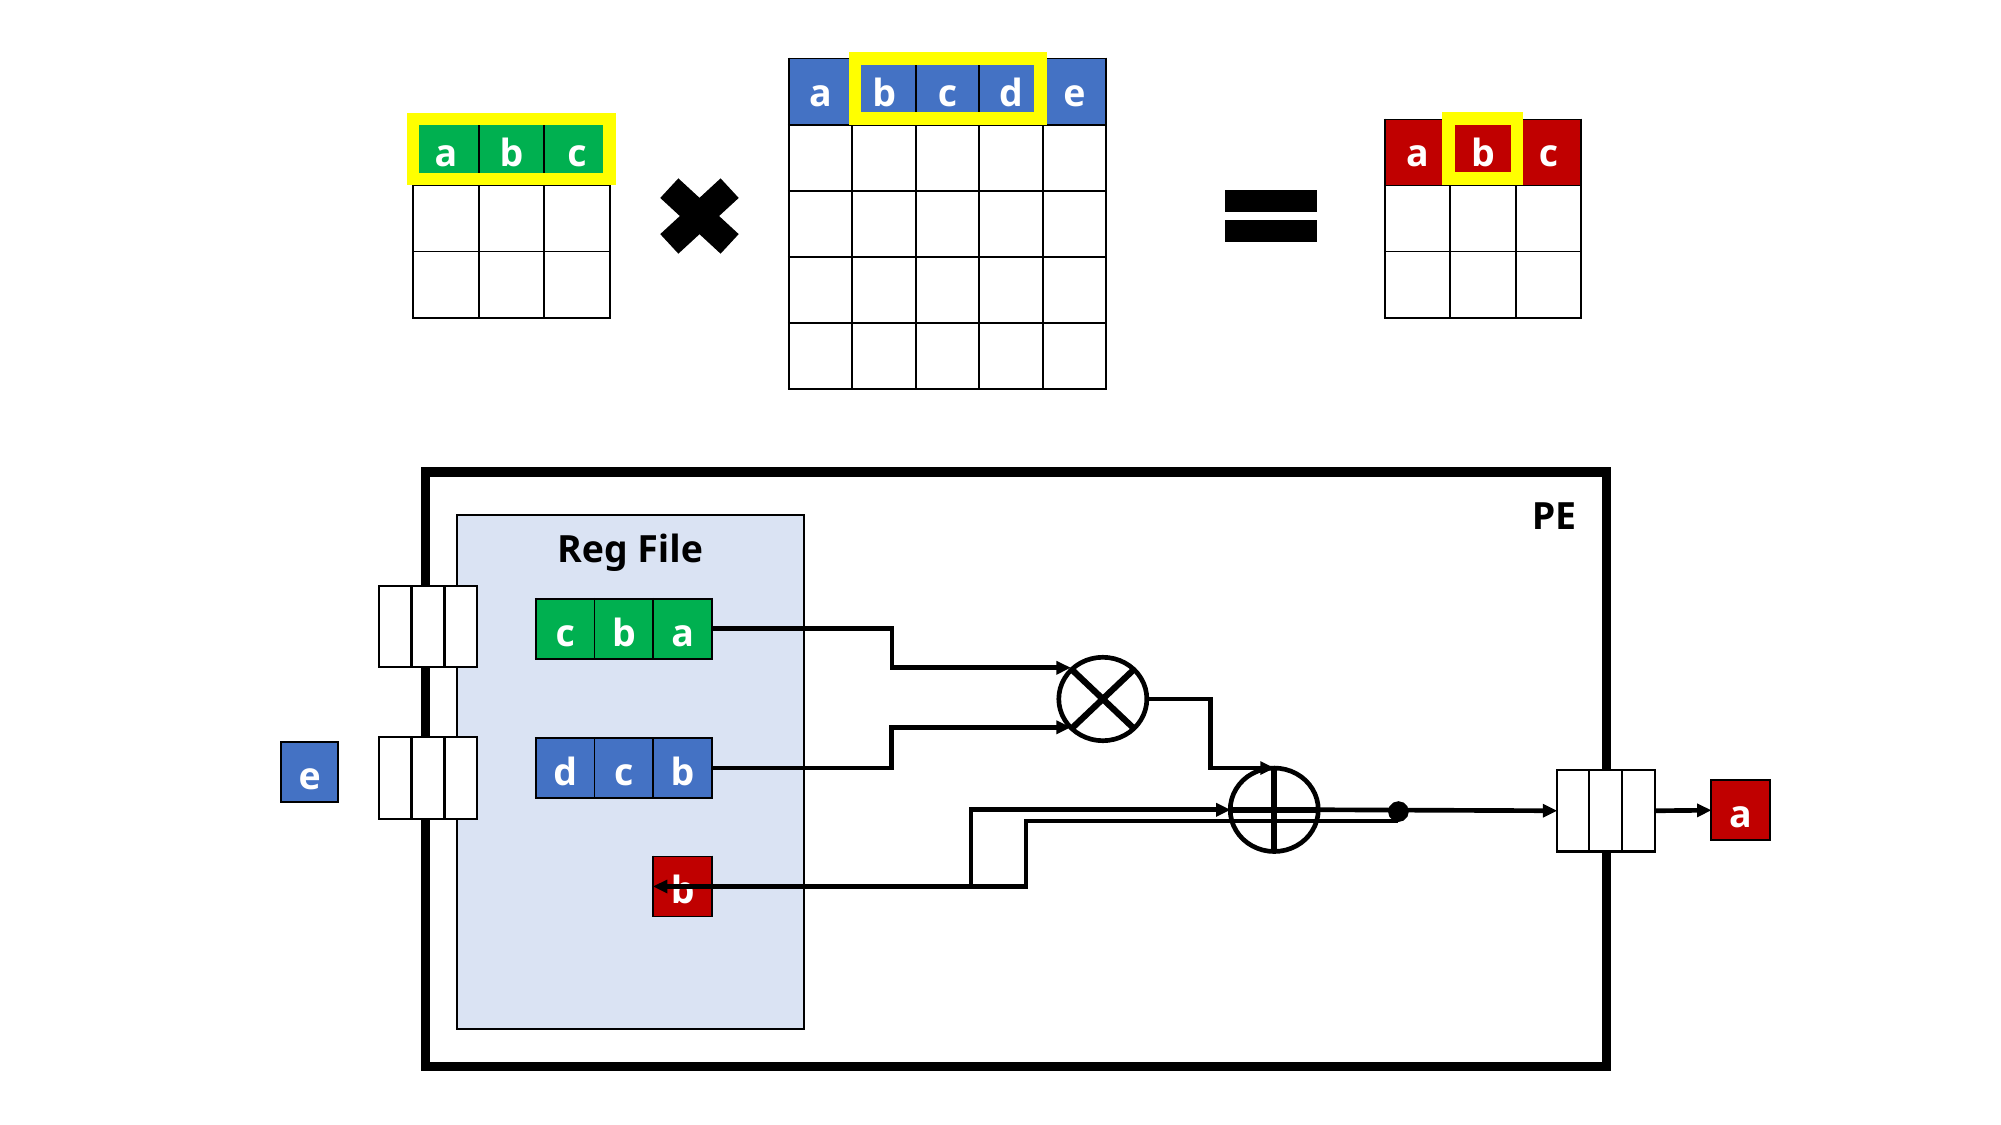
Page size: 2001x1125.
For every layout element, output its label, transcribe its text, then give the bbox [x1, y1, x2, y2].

table_cell [1044, 258, 1105, 322]
text_box [1231, 813, 1271, 819]
table_header c [537, 600, 594, 658]
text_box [1146, 698, 1275, 768]
text_box [1229, 770, 1271, 809]
table_cell [917, 126, 978, 190]
table_header c [917, 119, 978, 124]
table_cell [414, 186, 478, 251]
table_cell [1044, 126, 1105, 190]
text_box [1059, 657, 1147, 741]
table_header d [537, 739, 594, 797]
text_box [412, 118, 611, 180]
table_cell [980, 192, 1042, 256]
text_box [711, 809, 993, 887]
table_header b [853, 59, 915, 124]
text_box [660, 178, 739, 254]
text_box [711, 628, 993, 668]
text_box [379, 585, 478, 668]
table_cell [790, 192, 851, 256]
table_cell [480, 186, 543, 251]
text_box PE [1517, 484, 1592, 545]
text_box [1388, 801, 1409, 809]
table_cell [853, 126, 915, 190]
text_box [424, 471, 1607, 809]
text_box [711, 727, 993, 769]
text_box [1059, 812, 1607, 1067]
table_cell [917, 258, 978, 322]
table_cell [980, 258, 1042, 322]
table_cell [1386, 252, 1449, 317]
table_header a [654, 600, 711, 658]
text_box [379, 737, 478, 819]
table_cell [980, 324, 1042, 388]
table_cell [545, 186, 609, 251]
text_box [1225, 190, 1317, 212]
table_cell [980, 126, 1042, 190]
text_box [424, 820, 993, 1067]
table_cell [853, 258, 915, 322]
table_header c [1517, 120, 1580, 185]
table_cell [1044, 324, 1105, 388]
table_header a [790, 59, 851, 124]
table_header b [654, 857, 711, 885]
table_cell [853, 324, 915, 388]
table_cell [545, 252, 609, 317]
table_header e [1044, 59, 1105, 124]
table_cell [917, 192, 978, 256]
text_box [1059, 727, 1071, 769]
table_cell [1386, 186, 1449, 251]
table_cell [790, 258, 851, 322]
table_header b [654, 739, 711, 797]
table_header d [980, 59, 1042, 124]
table_cell [790, 126, 851, 190]
table_cell [414, 252, 478, 317]
text_box [854, 57, 1041, 119]
text_box [1277, 813, 1320, 819]
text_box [1059, 809, 1231, 887]
text_box [1231, 823, 1318, 853]
table_cell [1517, 252, 1580, 317]
table_cell [790, 324, 851, 388]
table_header b [595, 600, 652, 658]
text_box [1388, 811, 1409, 822]
table_header b [654, 888, 711, 916]
table_header a [1712, 781, 1769, 839]
table_cell [480, 252, 543, 317]
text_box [1059, 628, 1071, 668]
text_box [1275, 767, 1320, 807]
table_cell [917, 324, 978, 388]
table_cell [1517, 186, 1580, 251]
table_header e [282, 743, 337, 801]
table_header b [480, 180, 543, 185]
table_header a [414, 180, 478, 185]
text_box [1225, 220, 1317, 242]
table_cell [853, 192, 915, 256]
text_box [993, 481, 1059, 1125]
text_box [1447, 117, 1518, 179]
table_header b [1451, 179, 1515, 185]
table_cell [1451, 252, 1515, 317]
table_cell [1451, 186, 1515, 251]
table_header c [545, 180, 609, 185]
table_header a [1386, 120, 1449, 185]
text_box Reg File [456, 514, 805, 1030]
table_header c [595, 739, 652, 797]
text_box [1556, 769, 1656, 852]
table_cell [1044, 192, 1105, 256]
